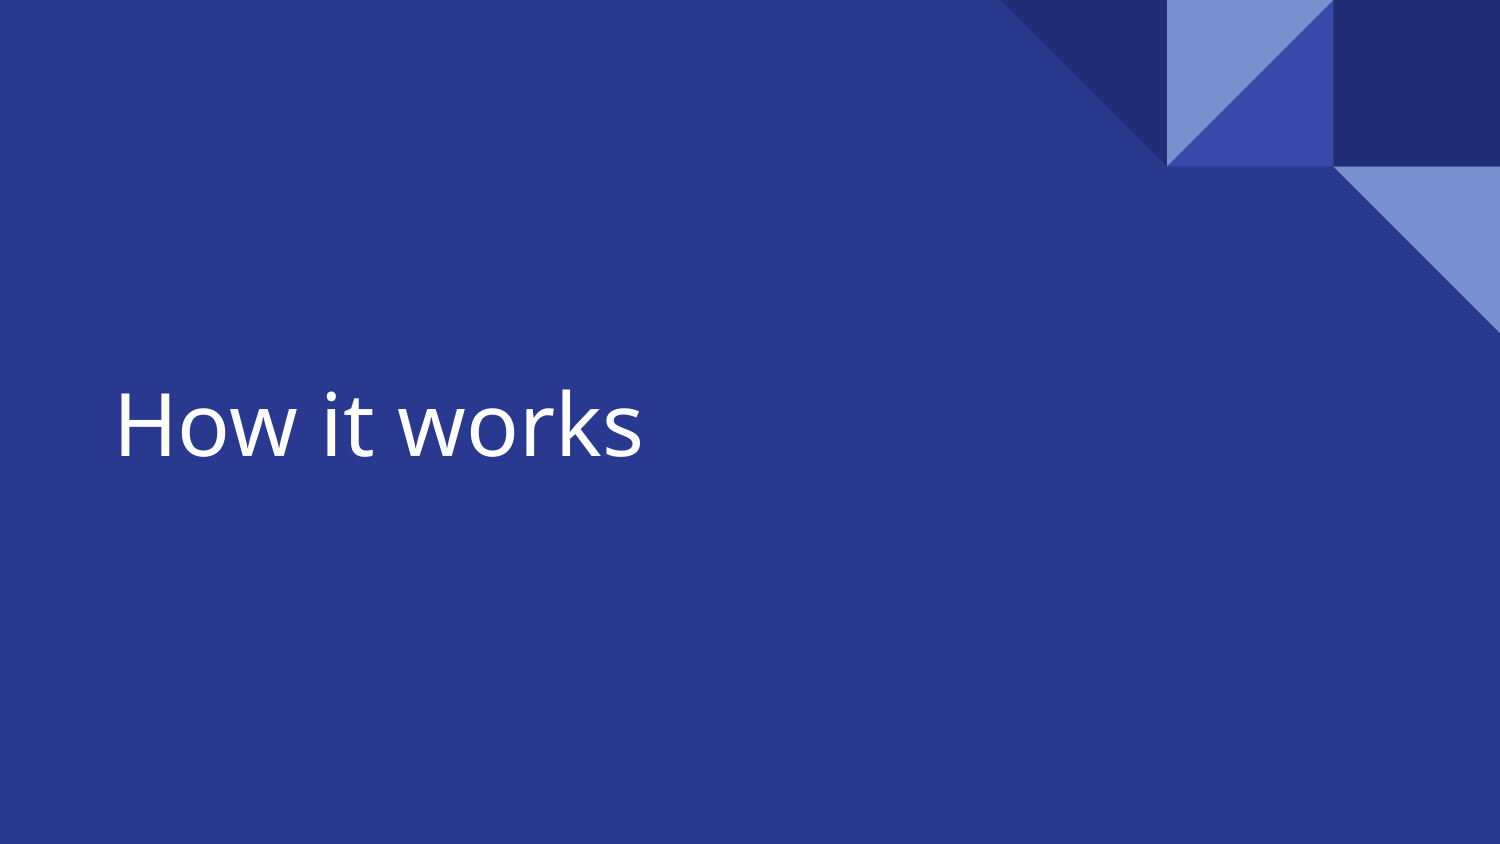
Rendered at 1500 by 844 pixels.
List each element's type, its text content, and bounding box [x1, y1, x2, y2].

title How it works [98, 353, 1447, 491]
